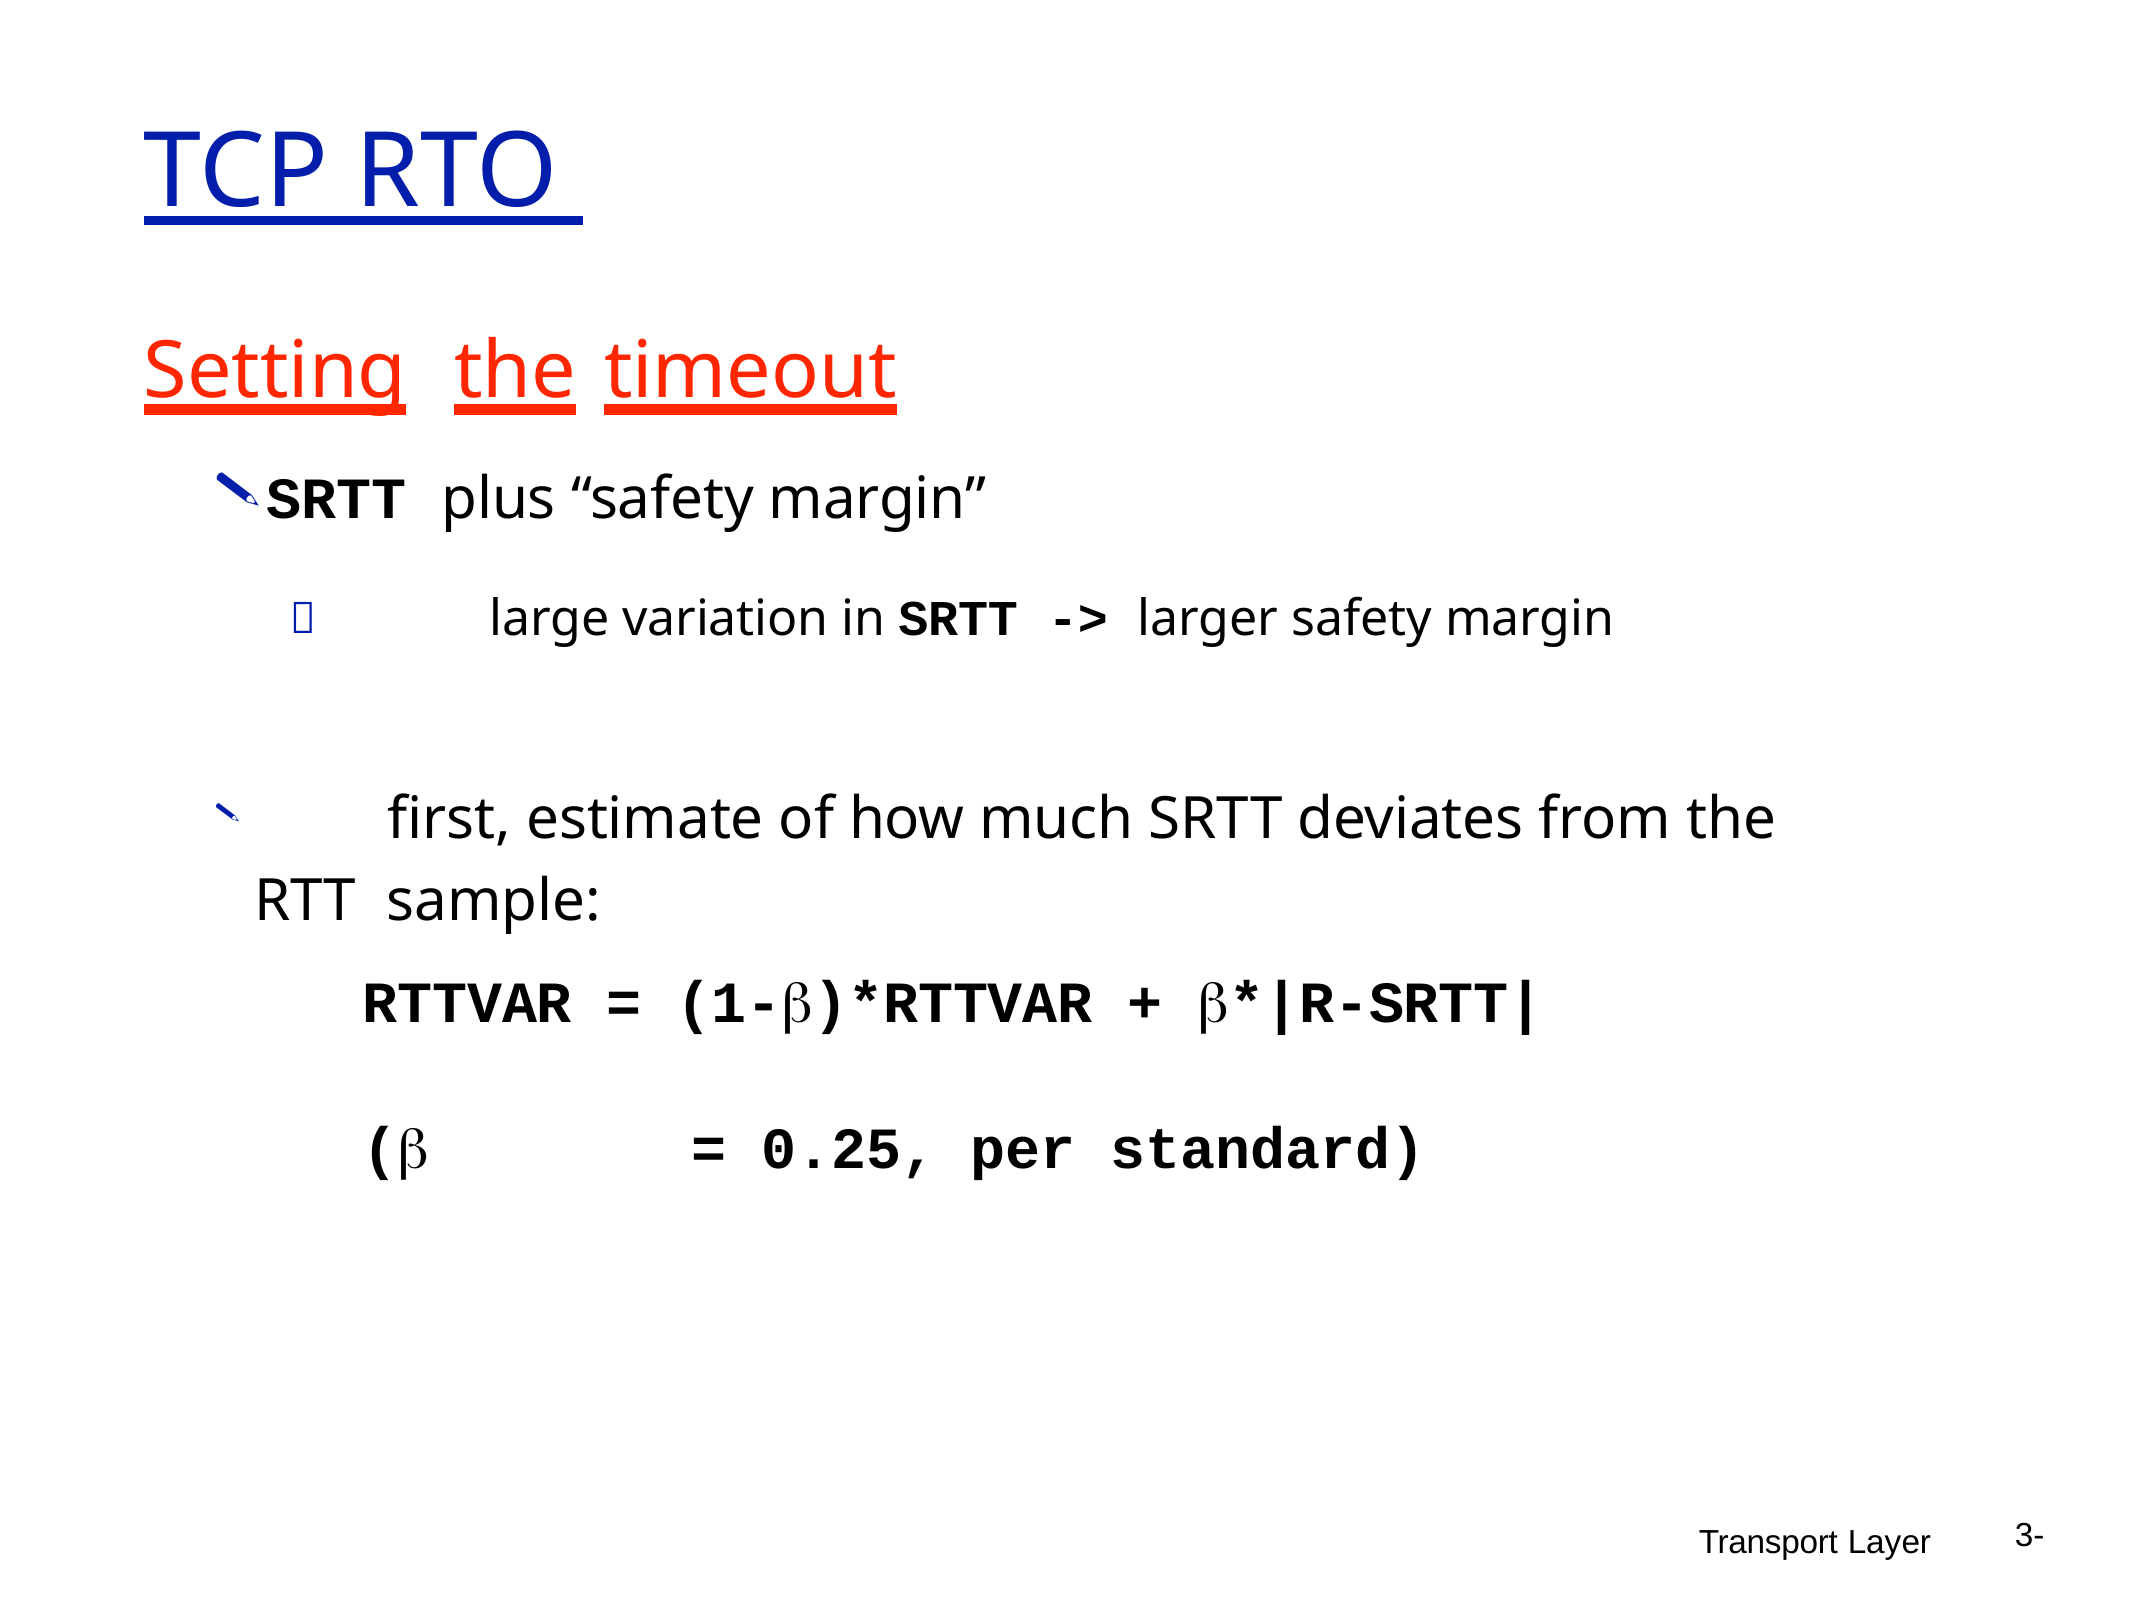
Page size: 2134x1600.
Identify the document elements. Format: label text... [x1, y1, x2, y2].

footer 3- [2012, 1514, 2047, 1600]
text_box Setting the timeout SRTT plus “safety margin”  large variation in SRTT -> larger safety margin first, estimate of how much SRTT deviates from the RTT sample: RTTVAR = (1-)*RTTVAR + *|R-SRTT| ( = 0.25, per standard) [135, 316, 1855, 1181]
title TCP RTO [141, 99, 585, 316]
slide_number Transport Layer [1696, 1520, 1938, 1600]
